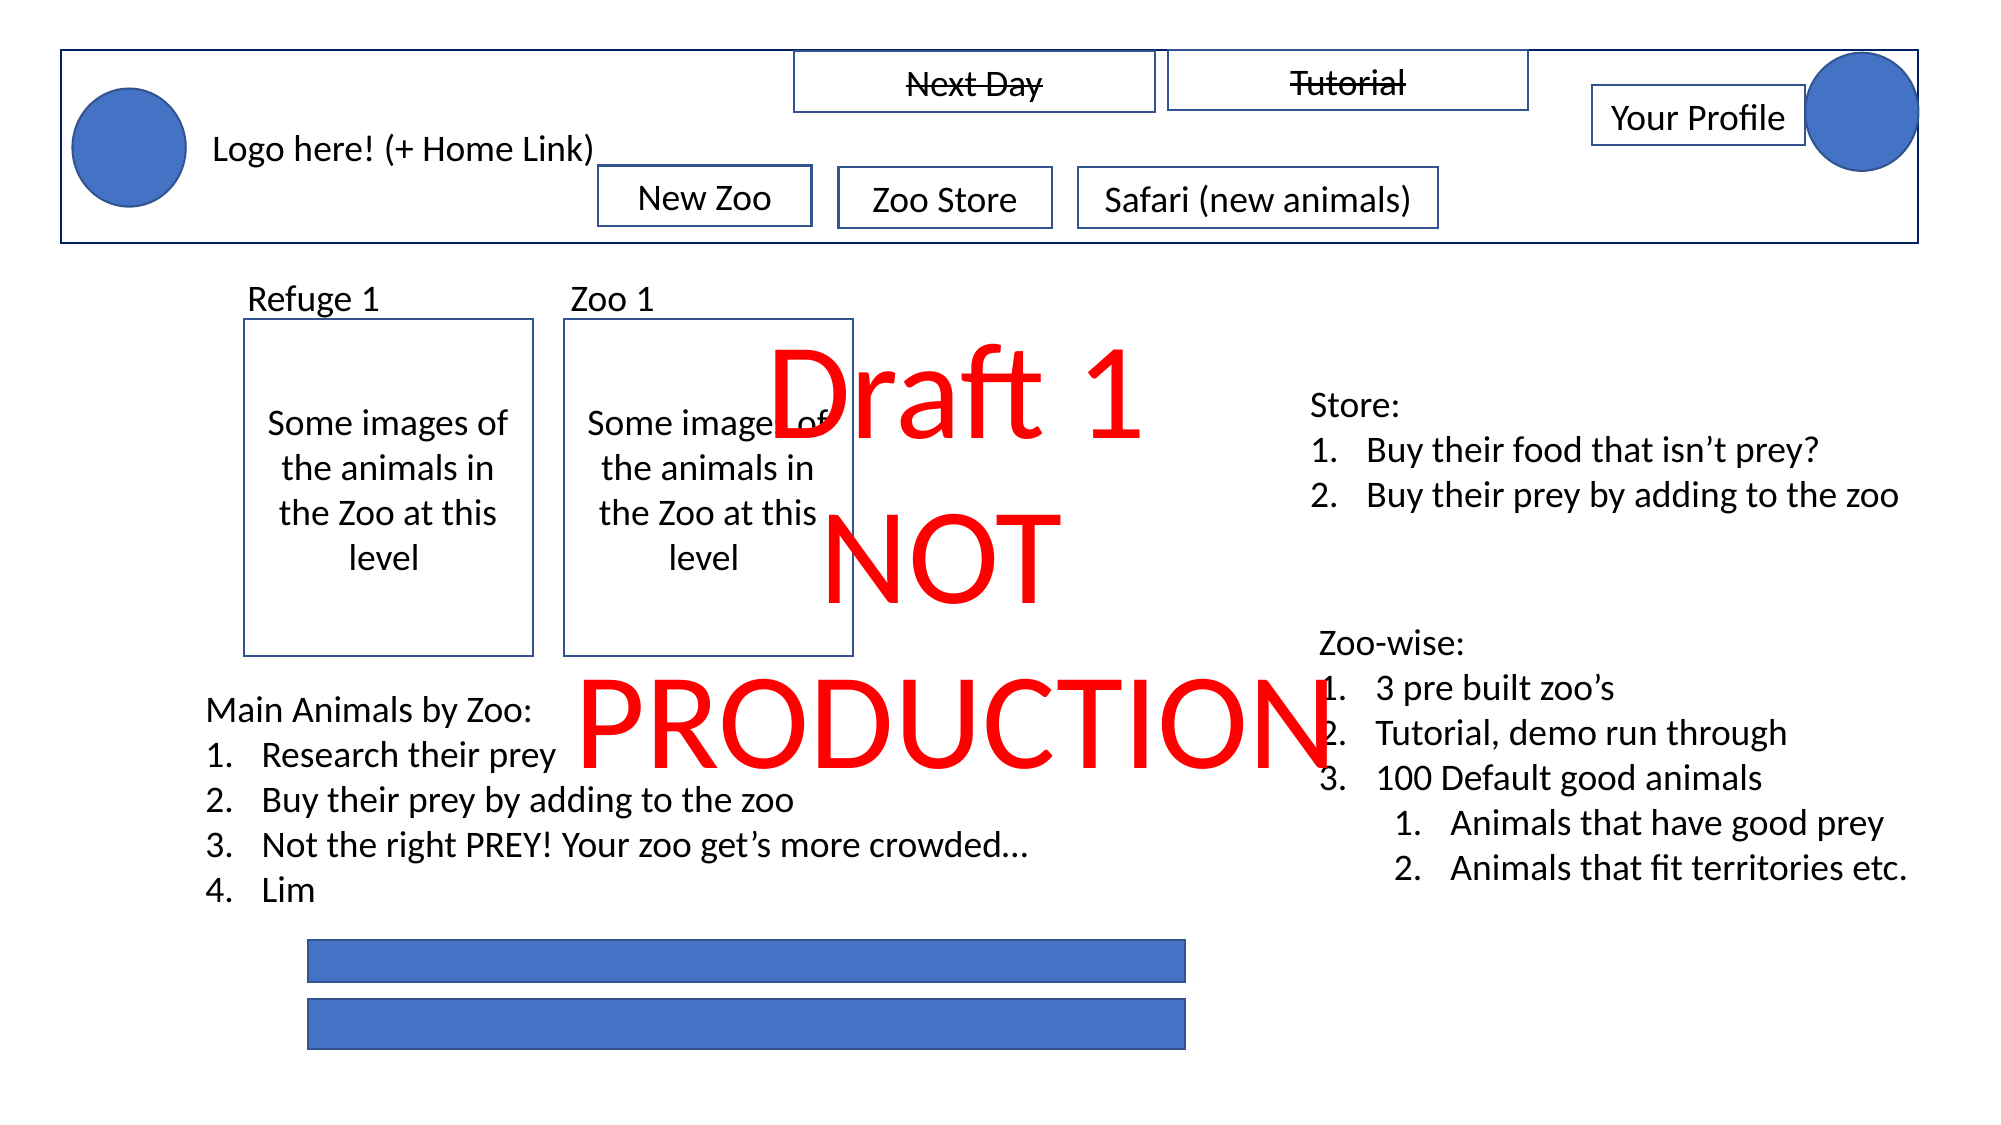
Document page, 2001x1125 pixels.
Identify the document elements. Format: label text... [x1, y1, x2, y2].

text_box [60, 49, 1919, 244]
text_box Draft 1 NOT PRODUCTION [559, 293, 1353, 804]
text_box [1804, 51, 1920, 172]
text_box [307, 939, 1186, 983]
text_box Store: Buy their food that isn’t prey? Buy their prey by adding to the zoo [1353, 372, 1915, 567]
text_box Tutorial [1167, 49, 1529, 111]
text_box Some images of the animals in the Zoo at this level [243, 318, 534, 657]
text_box Logo here! (+ Home Link) [197, 116, 610, 176]
text_box Next Day [793, 50, 1156, 113]
text_box [71, 87, 187, 208]
text_box Zoo-wise: 3 pre built zoo’s Tutorial, demo run through 100 Default good animals Animals that have good prey Animals that fit territories etc. [1304, 610, 1924, 1076]
text_box New Zoo [597, 164, 813, 227]
text_box [307, 998, 1186, 1050]
text_box Refuge 1 [232, 266, 395, 327]
text_box Main Animals by Zoo: Research their prey Buy their prey by adding to the zoo Not the right PREY! Your zoo get’s more crowded… Lim [190, 677, 1044, 917]
text_box Your Profile [1591, 84, 1806, 146]
text_box Safari (new animals) [1077, 166, 1439, 229]
text_box Zoo Store [837, 166, 1053, 229]
text_box Zoo 1 [555, 266, 670, 327]
